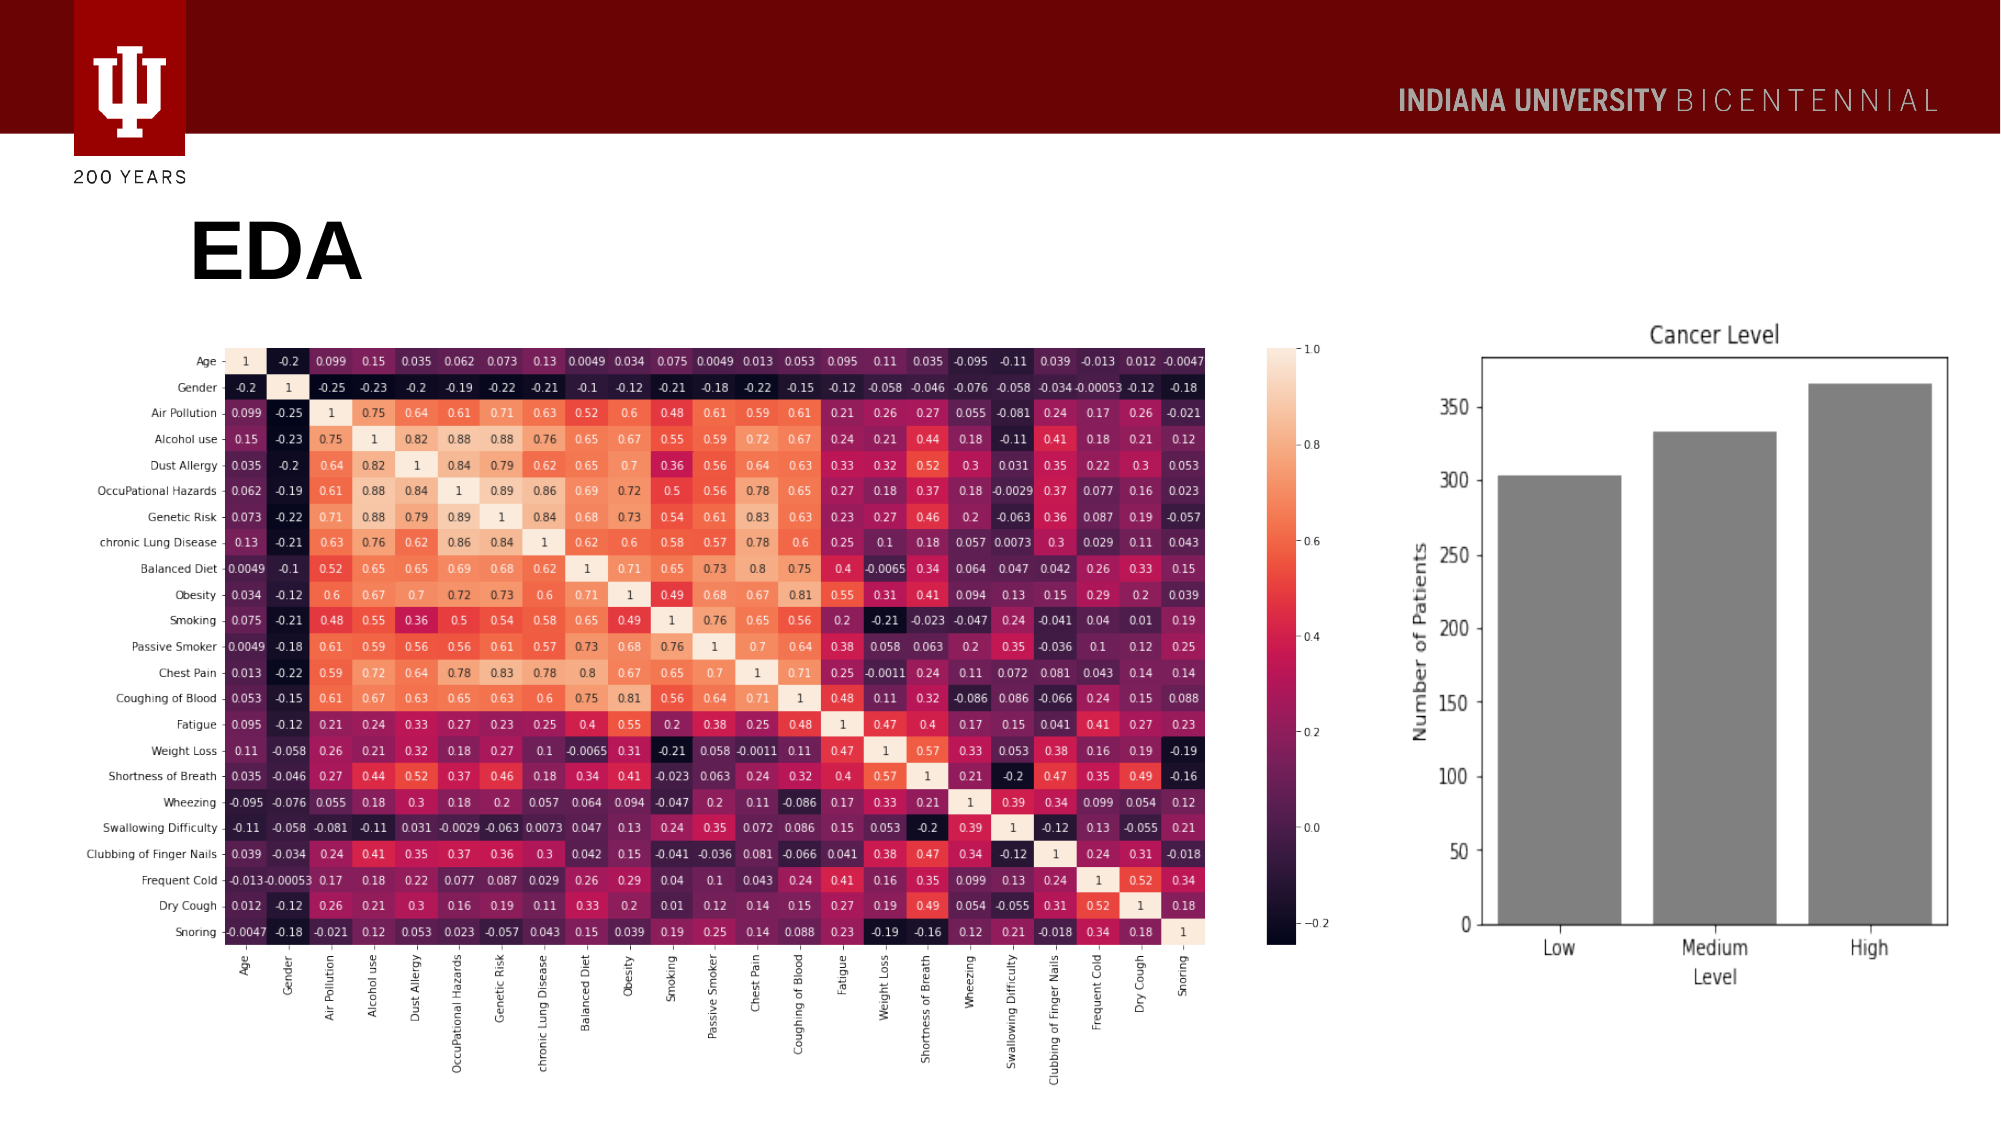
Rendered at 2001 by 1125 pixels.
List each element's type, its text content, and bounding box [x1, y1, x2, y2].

picture [58, 0, 203, 193]
picture [1402, 309, 1960, 1004]
title EDA [174, 167, 1049, 336]
picture [79, 337, 1338, 1092]
picture [1400, 88, 1937, 111]
